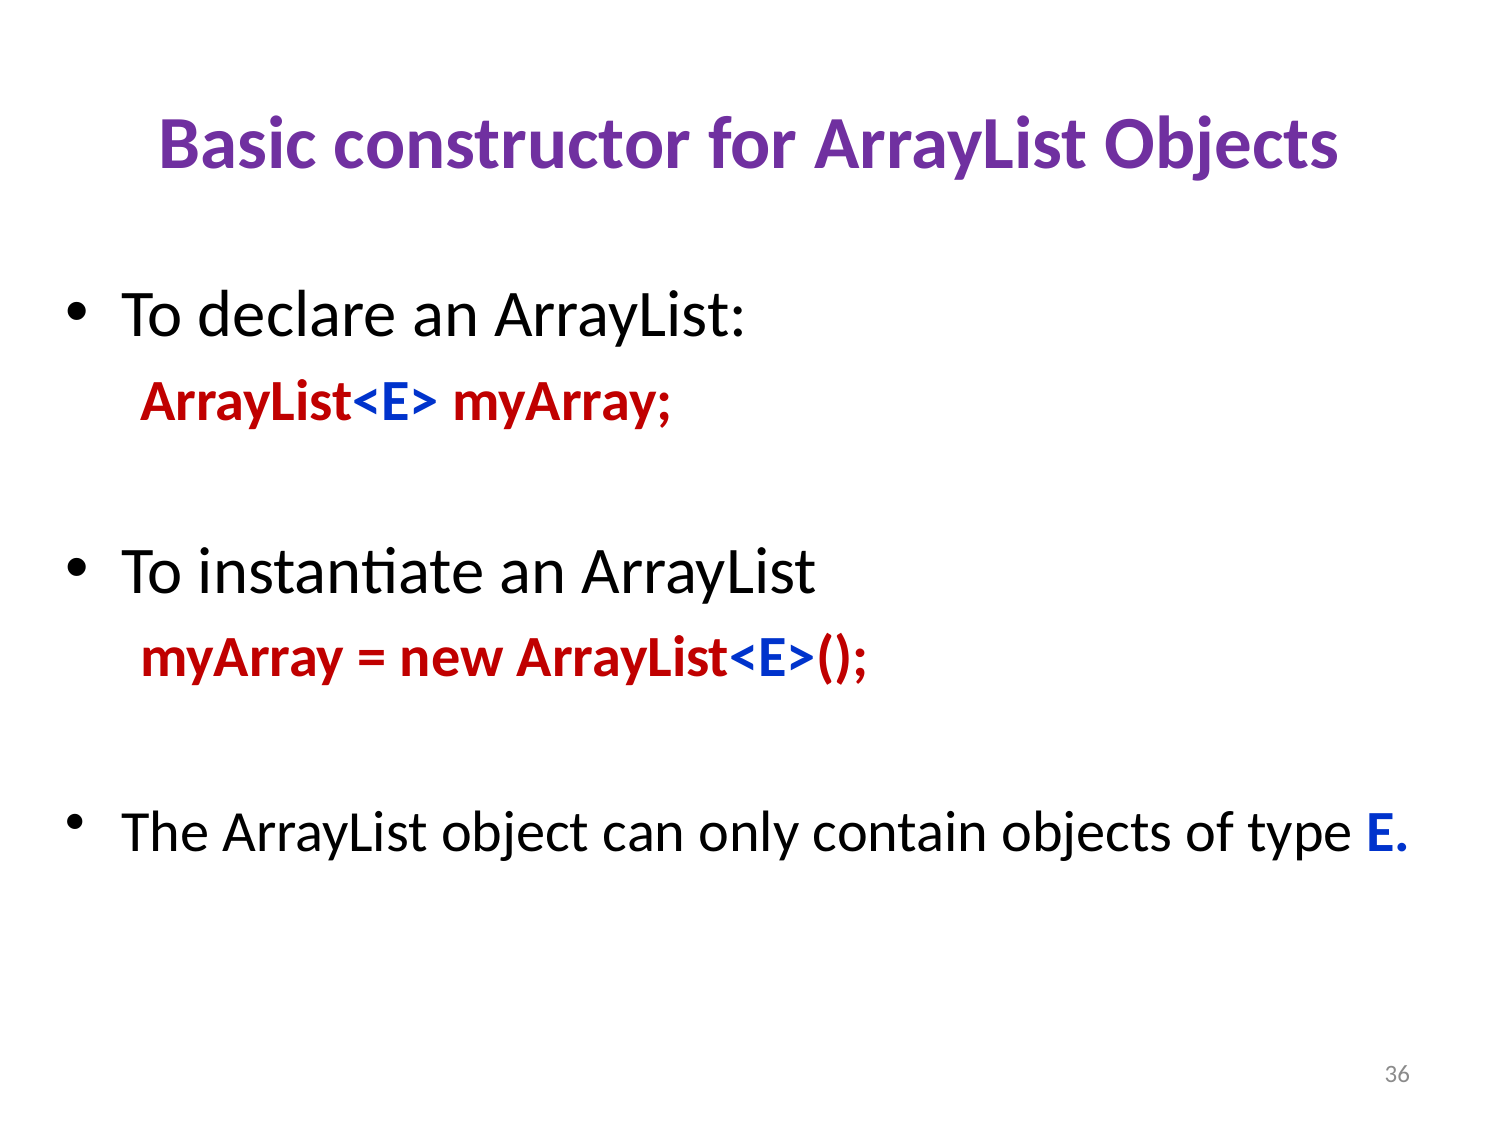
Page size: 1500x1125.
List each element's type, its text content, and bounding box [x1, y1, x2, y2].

title Basic constructor for ArrayList Objects [74, 44, 1426, 233]
list To declare an ArrayList: ArrayList<E> myArray; To instantiate an ArrayList myArray = new ArrayList<E>(); The ArrayList object can only contain objects of type E. [49, 262, 1463, 1006]
slide_number 36 [1074, 1042, 1425, 1103]
